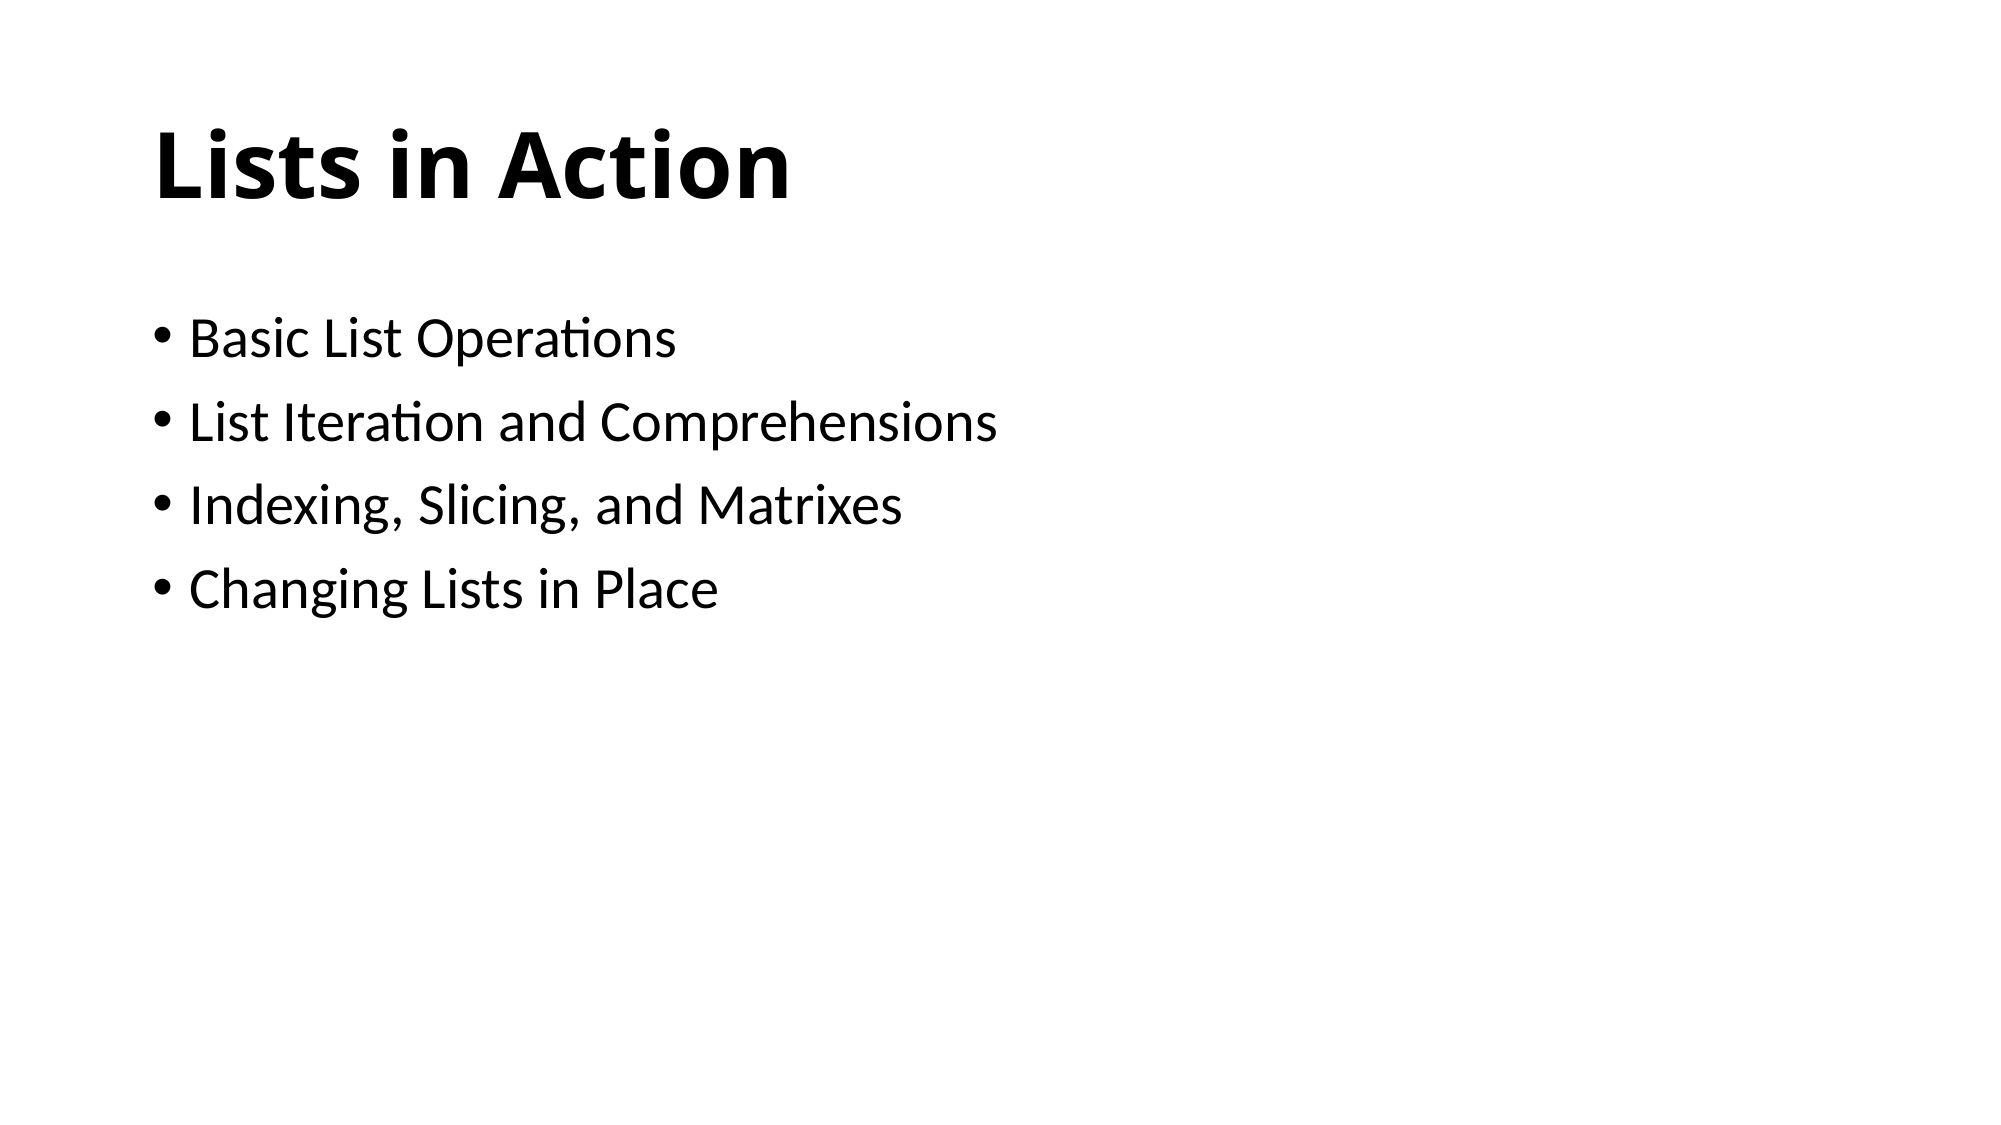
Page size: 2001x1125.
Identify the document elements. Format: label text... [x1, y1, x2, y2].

list Basic List Operations List Iteration and Comprehensions Indexing, Slicing, and Matrixes Changing Lists in Place [137, 299, 1863, 1014]
title Lists in Action [137, 59, 1863, 278]
